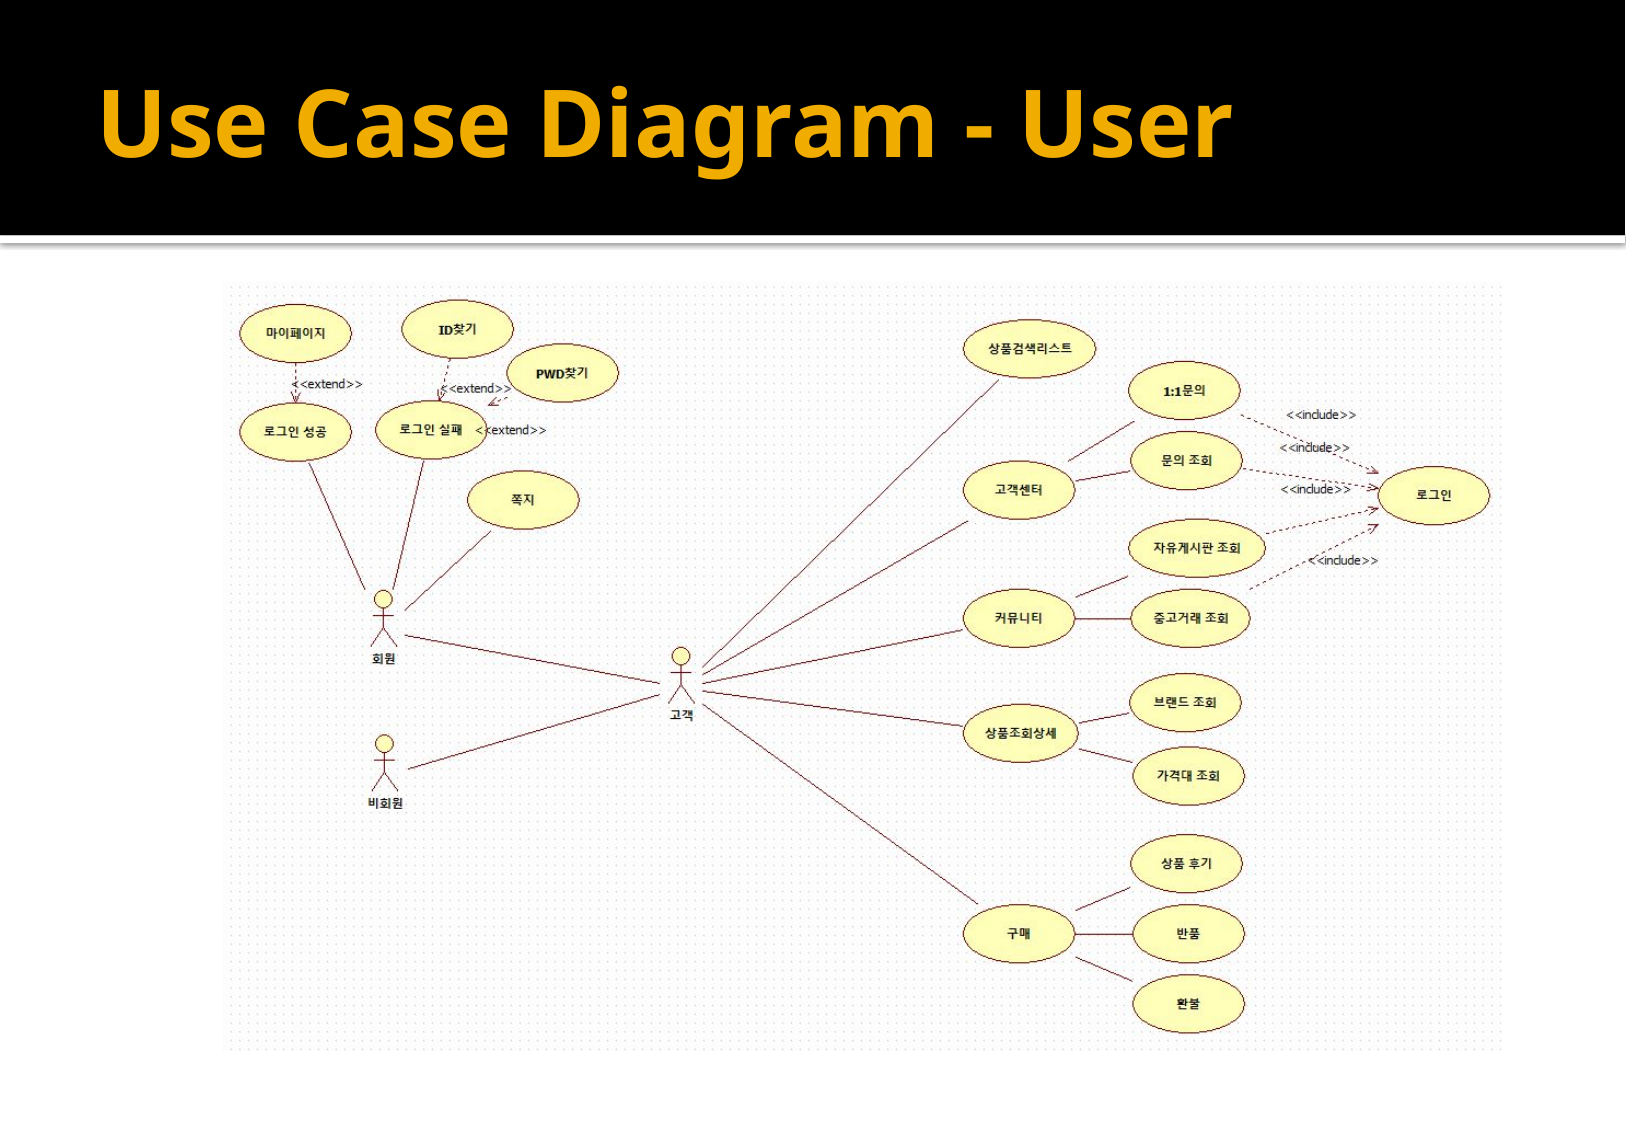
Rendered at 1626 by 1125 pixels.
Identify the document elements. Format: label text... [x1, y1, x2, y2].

picture [223, 281, 1509, 1051]
title Use Case Diagram - User [81, 24, 1544, 231]
